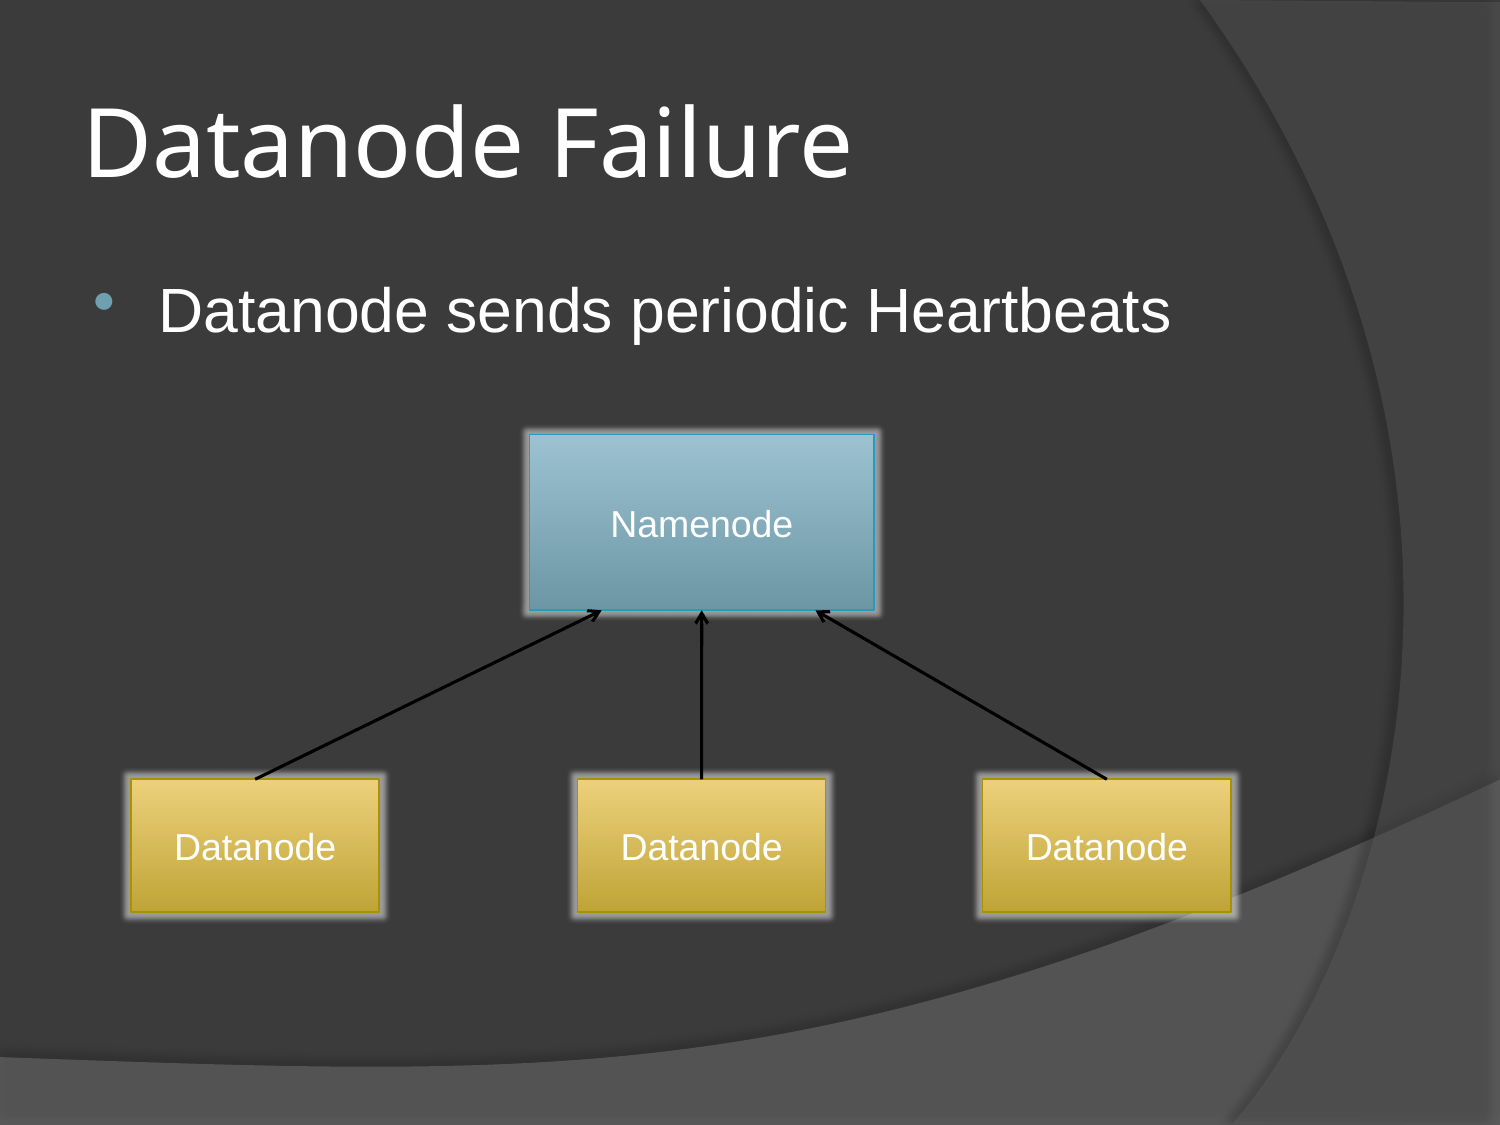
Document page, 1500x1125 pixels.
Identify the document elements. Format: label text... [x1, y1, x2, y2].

text_box Datanode [577, 778, 826, 913]
text_box Datanode [982, 778, 1232, 913]
text_box Datanode [130, 778, 380, 913]
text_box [876, 548, 1046, 841]
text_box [343, 521, 514, 869]
text_box Namenode [529, 434, 875, 611]
list Datanode sends periodic Heartbeats [75, 262, 1300, 1005]
title Datanode Failure [75, 45, 1300, 233]
